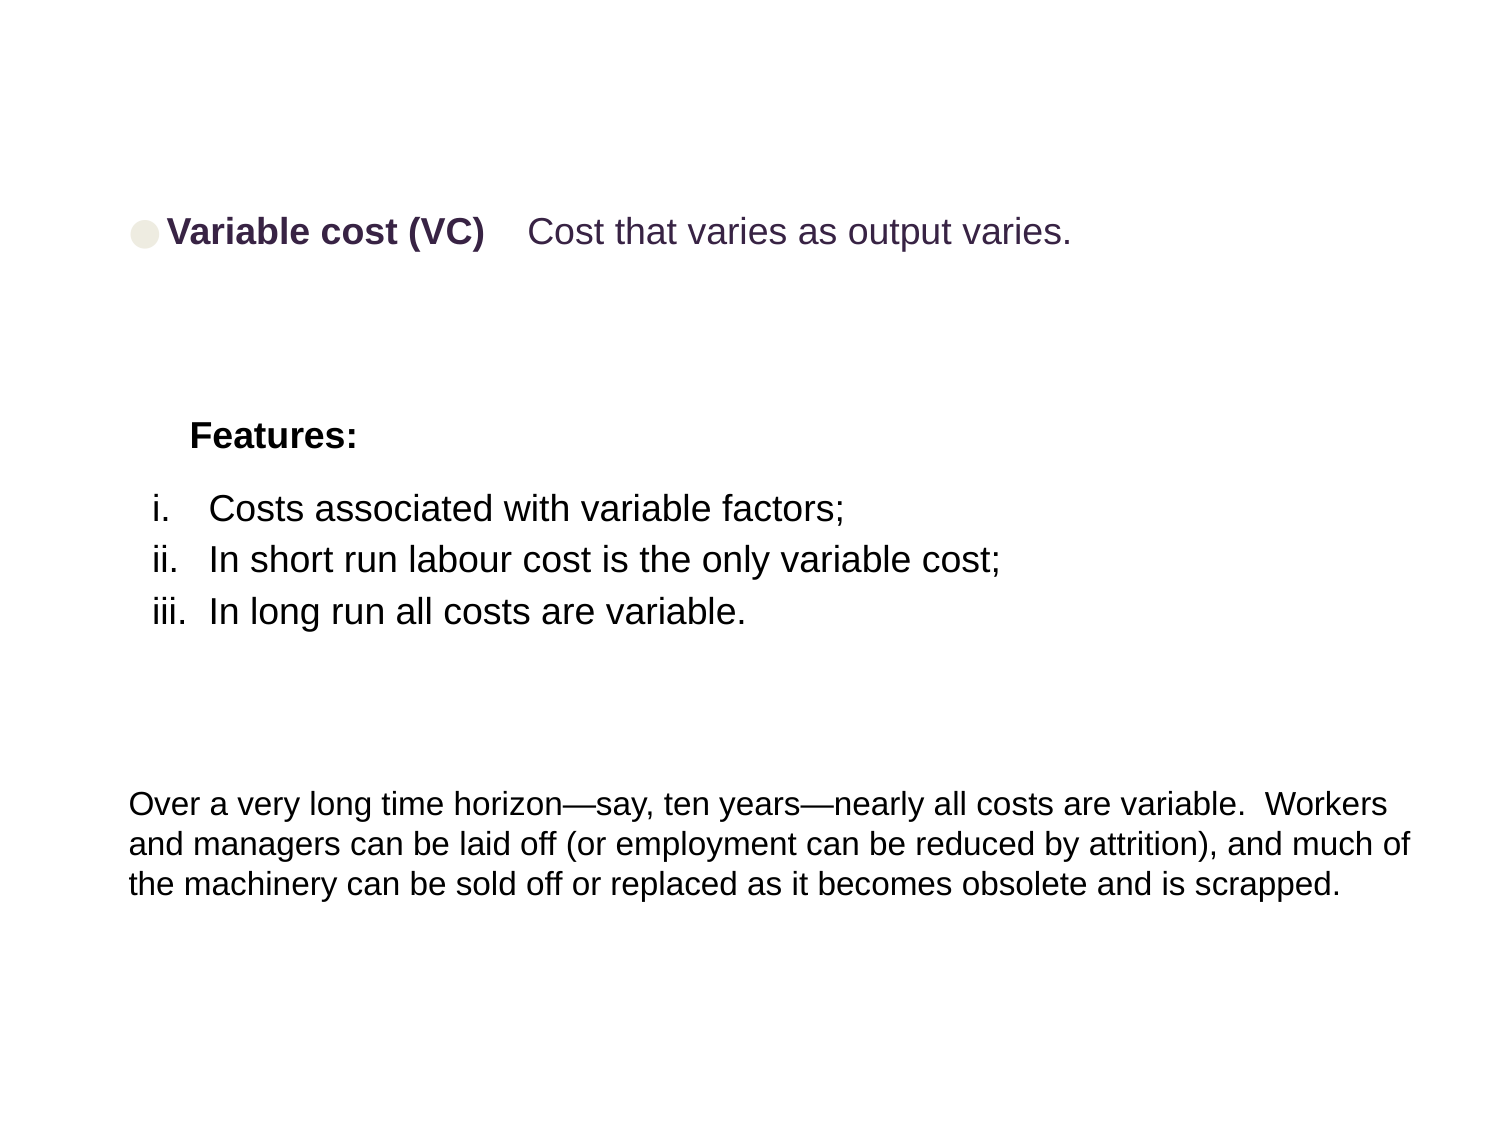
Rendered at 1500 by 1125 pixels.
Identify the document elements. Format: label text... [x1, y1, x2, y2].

text_box Over a very long time horizon—say, ten years—nearly all costs are variable. Workers and managers can be laid off (or employment can be reduced by attrition), and much of the machinery can be sold off or replaced as it becomes obsolete and is scrapped. [113, 774, 1438, 910]
text_box Features: Costs associated with variable factors; In short run labour cost is the only variable cost; In long run all costs are variable. [137, 397, 1277, 640]
text_box ● Variable cost (VC) Cost that varies as output varies. [113, 199, 1277, 260]
